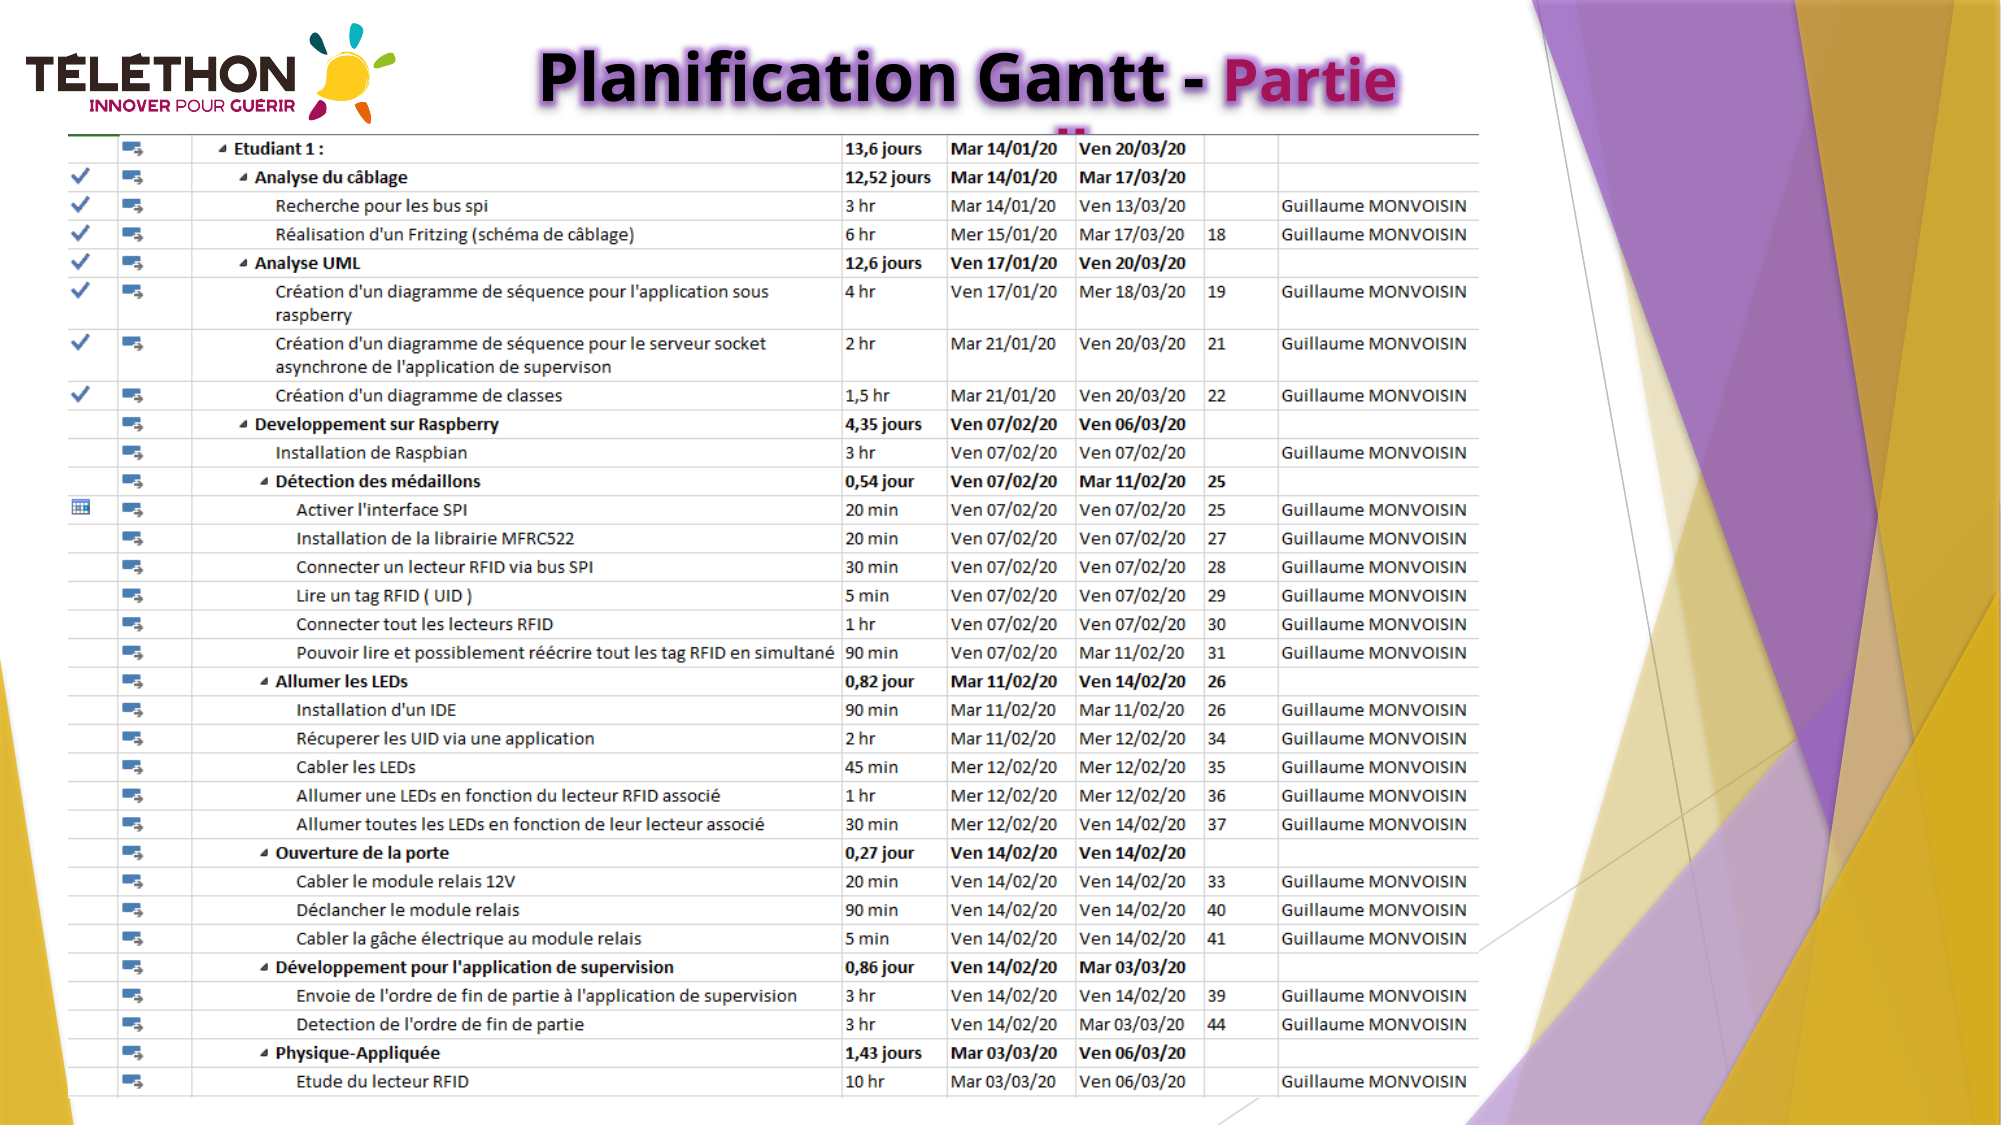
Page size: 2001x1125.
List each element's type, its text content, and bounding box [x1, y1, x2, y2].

text_box Planification Gantt - Partie personnelle : [406, 27, 1530, 193]
picture [22, 22, 397, 124]
picture [68, 134, 1480, 1098]
